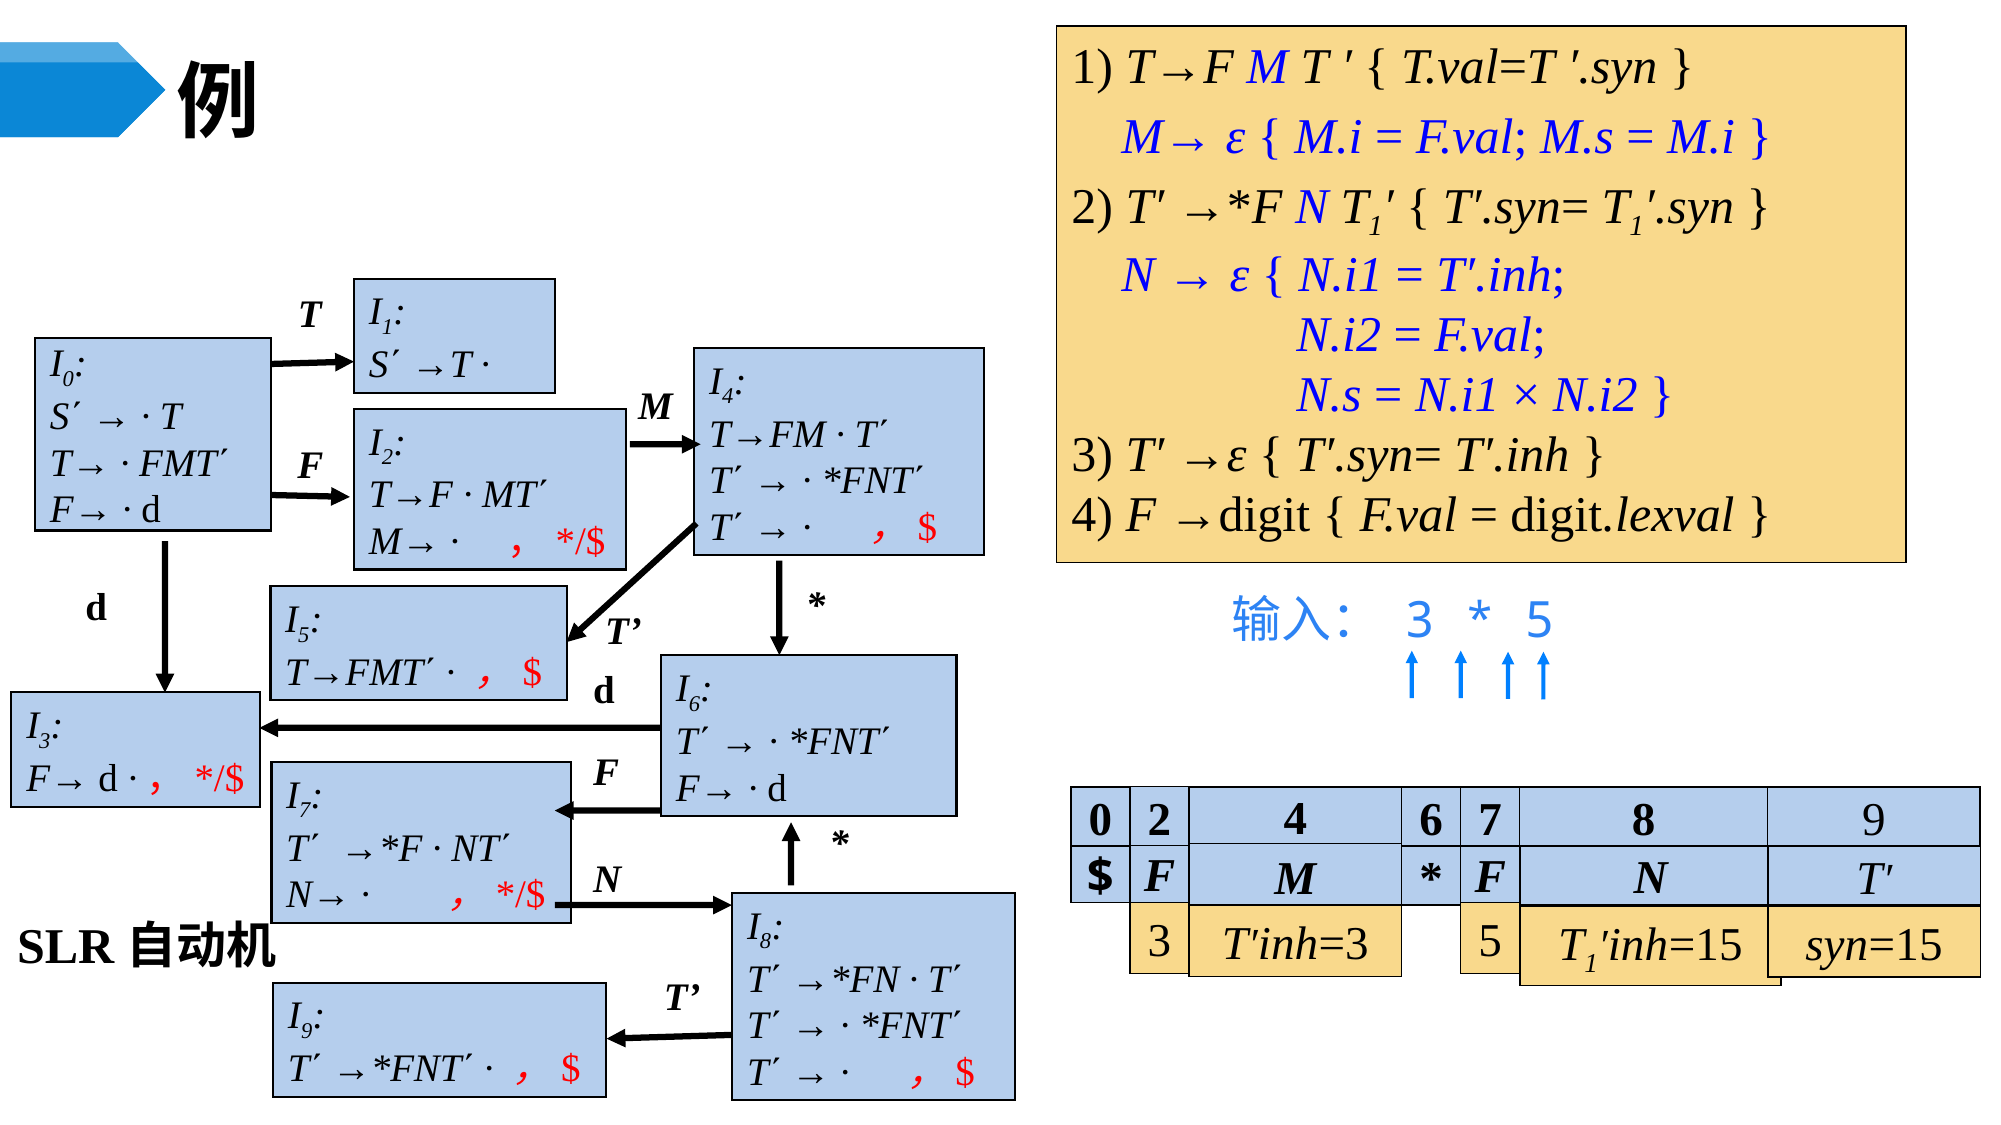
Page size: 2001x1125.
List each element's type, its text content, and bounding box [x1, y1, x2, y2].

text_box T1′inh=15 [1519, 906, 1782, 986]
text_box 0 [1070, 787, 1130, 847]
text_box 9 [1767, 787, 1981, 847]
text_box $ [1070, 847, 1129, 903]
text_box T′ [1767, 847, 1981, 905]
text_box [1405, 655, 1419, 699]
text_box 1) T→F M T ′ { T.val=T ′.syn } M→ ε { M.i = F.val; M.s = M.i } 2) T′ →*F N T1′ { T′.syn= T1′.syn } N → ε { N.i1 = T′.inh; N.i2 = F.val; N.s = N.i1 × N.i2 } 3) T′ →ε { T′.syn= T′.inh } 4) F →digit { F.val = digit.lexval } [1056, 25, 1907, 563]
text_box 输入： 3 * 5 [1216, 579, 1599, 655]
text_box [1454, 655, 1467, 699]
title 例 [170, 58, 1056, 138]
text_box 3 [1129, 902, 1189, 974]
text_box 6 [1401, 787, 1460, 847]
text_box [11, 278, 1016, 1097]
text_box F [1460, 847, 1519, 902]
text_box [0, 42, 166, 138]
text_box 4 [1189, 787, 1401, 844]
text_box [1501, 655, 1515, 699]
text_box [1537, 655, 1550, 700]
text_box 5 [1460, 902, 1519, 974]
text_box syn=15 [1767, 905, 1981, 978]
text_box 2 [1129, 786, 1190, 846]
text_box F [1129, 846, 1189, 902]
text_box 7 [1460, 787, 1519, 847]
text_box N [1519, 847, 1767, 906]
text_box M [1189, 844, 1401, 905]
text_box * [1401, 847, 1460, 905]
text_box T′inh=3 [1189, 905, 1402, 977]
text_box 8 [1519, 787, 1767, 847]
